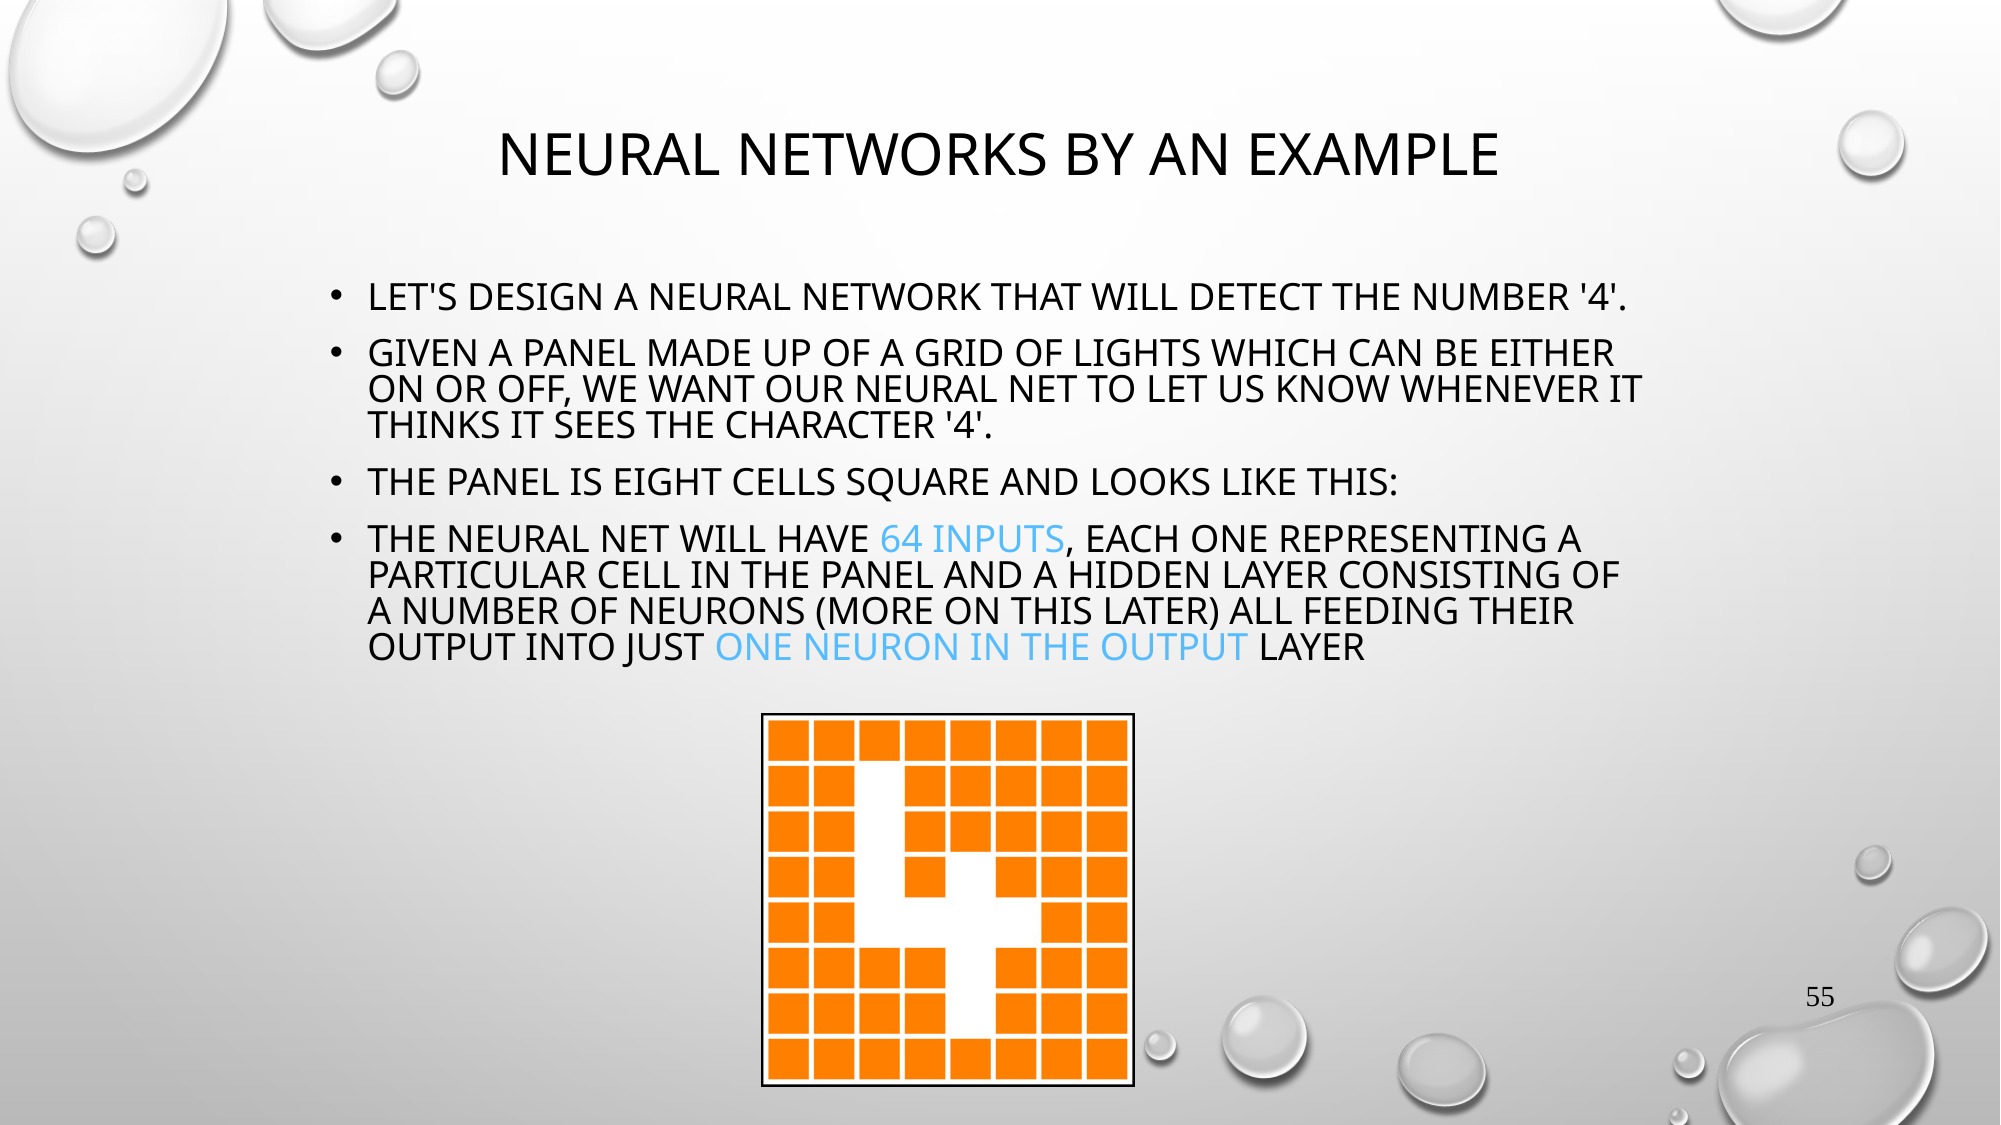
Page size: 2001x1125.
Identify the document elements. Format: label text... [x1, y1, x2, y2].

list let's design a neural network that will detect the number '4'. Given a panel made up of a grid of lights which can be either on or off, we want our neural net to let us know whenever it thinks it sees the character '4'. The panel is eight cells square and looks like this: the neural net will have 64 inputs, each one representing a particular cell in the panel and a hidden layer consisting of a number of neurons (more on this later) all feeding their output into just one neuron in the output layer [314, 208, 1665, 730]
picture [0, 0, 2000, 1125]
slide_number 55 [1724, 965, 1851, 1025]
title Neural Networks by an Example [362, 99, 1638, 208]
